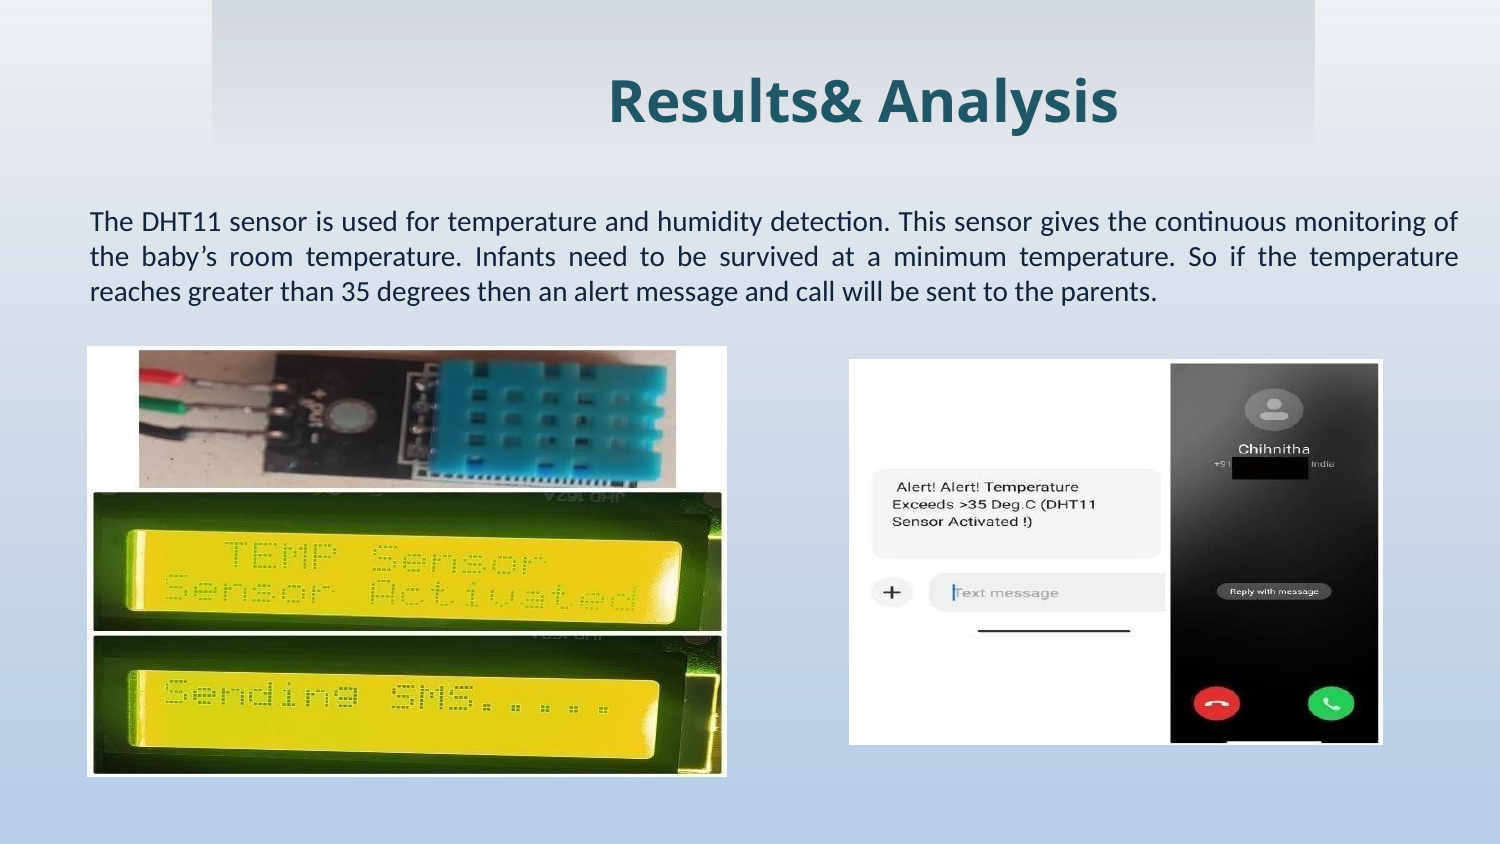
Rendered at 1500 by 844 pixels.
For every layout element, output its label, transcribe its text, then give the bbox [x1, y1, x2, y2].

text_box [210, 0, 1317, 153]
picture [87, 346, 727, 777]
picture [849, 359, 1383, 745]
text_box [0, 0, 1500, 844]
text_box The DHT11 sensor is used for temperature and humidity detection. This sensor gives the continuous monitoring of the baby’s room temperature. Infants need to be survived at a minimum temperature. So if the temperature reaches greater than 35 degrees then an alert message and call will be sent to the parents. [73, 149, 1477, 360]
